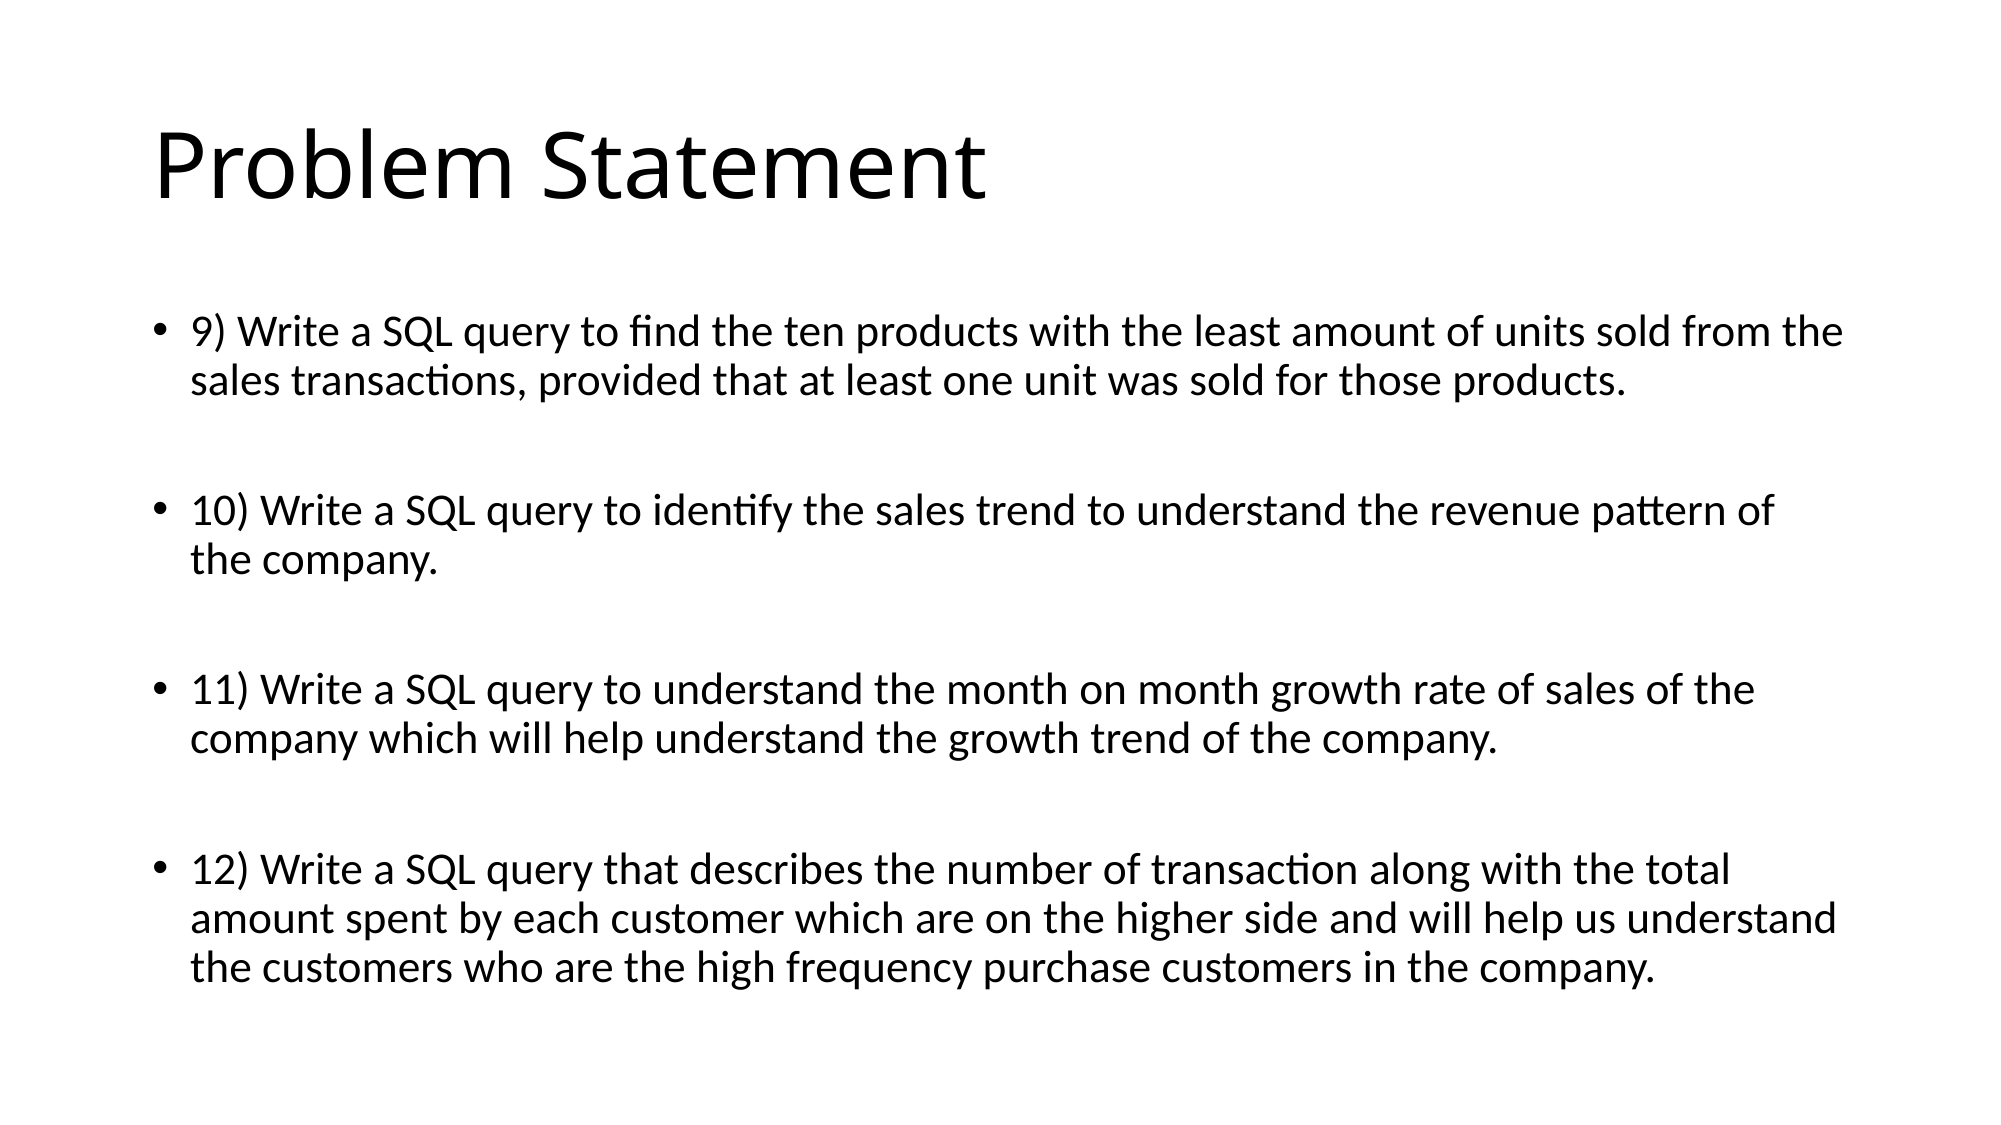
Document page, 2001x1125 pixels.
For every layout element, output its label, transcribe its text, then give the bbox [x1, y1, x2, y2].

list 9) Write a SQL query to find the ten products with the least amount of units sold from the sales transactions, provided that at least one unit was sold for those products. 10) Write a SQL query to identify the sales trend to understand the revenue pattern of the company. 11) Write a SQL query to understand the month on month growth rate of sales of the company which will help understand the growth trend of the company. 12) Write a SQL query that describes the number of transaction along with the total amount spent by each customer which are on the higher side and will help us understand the customers who are the high frequency purchase customers in the company. [137, 299, 1863, 1014]
title Problem Statement [137, 59, 1863, 278]
